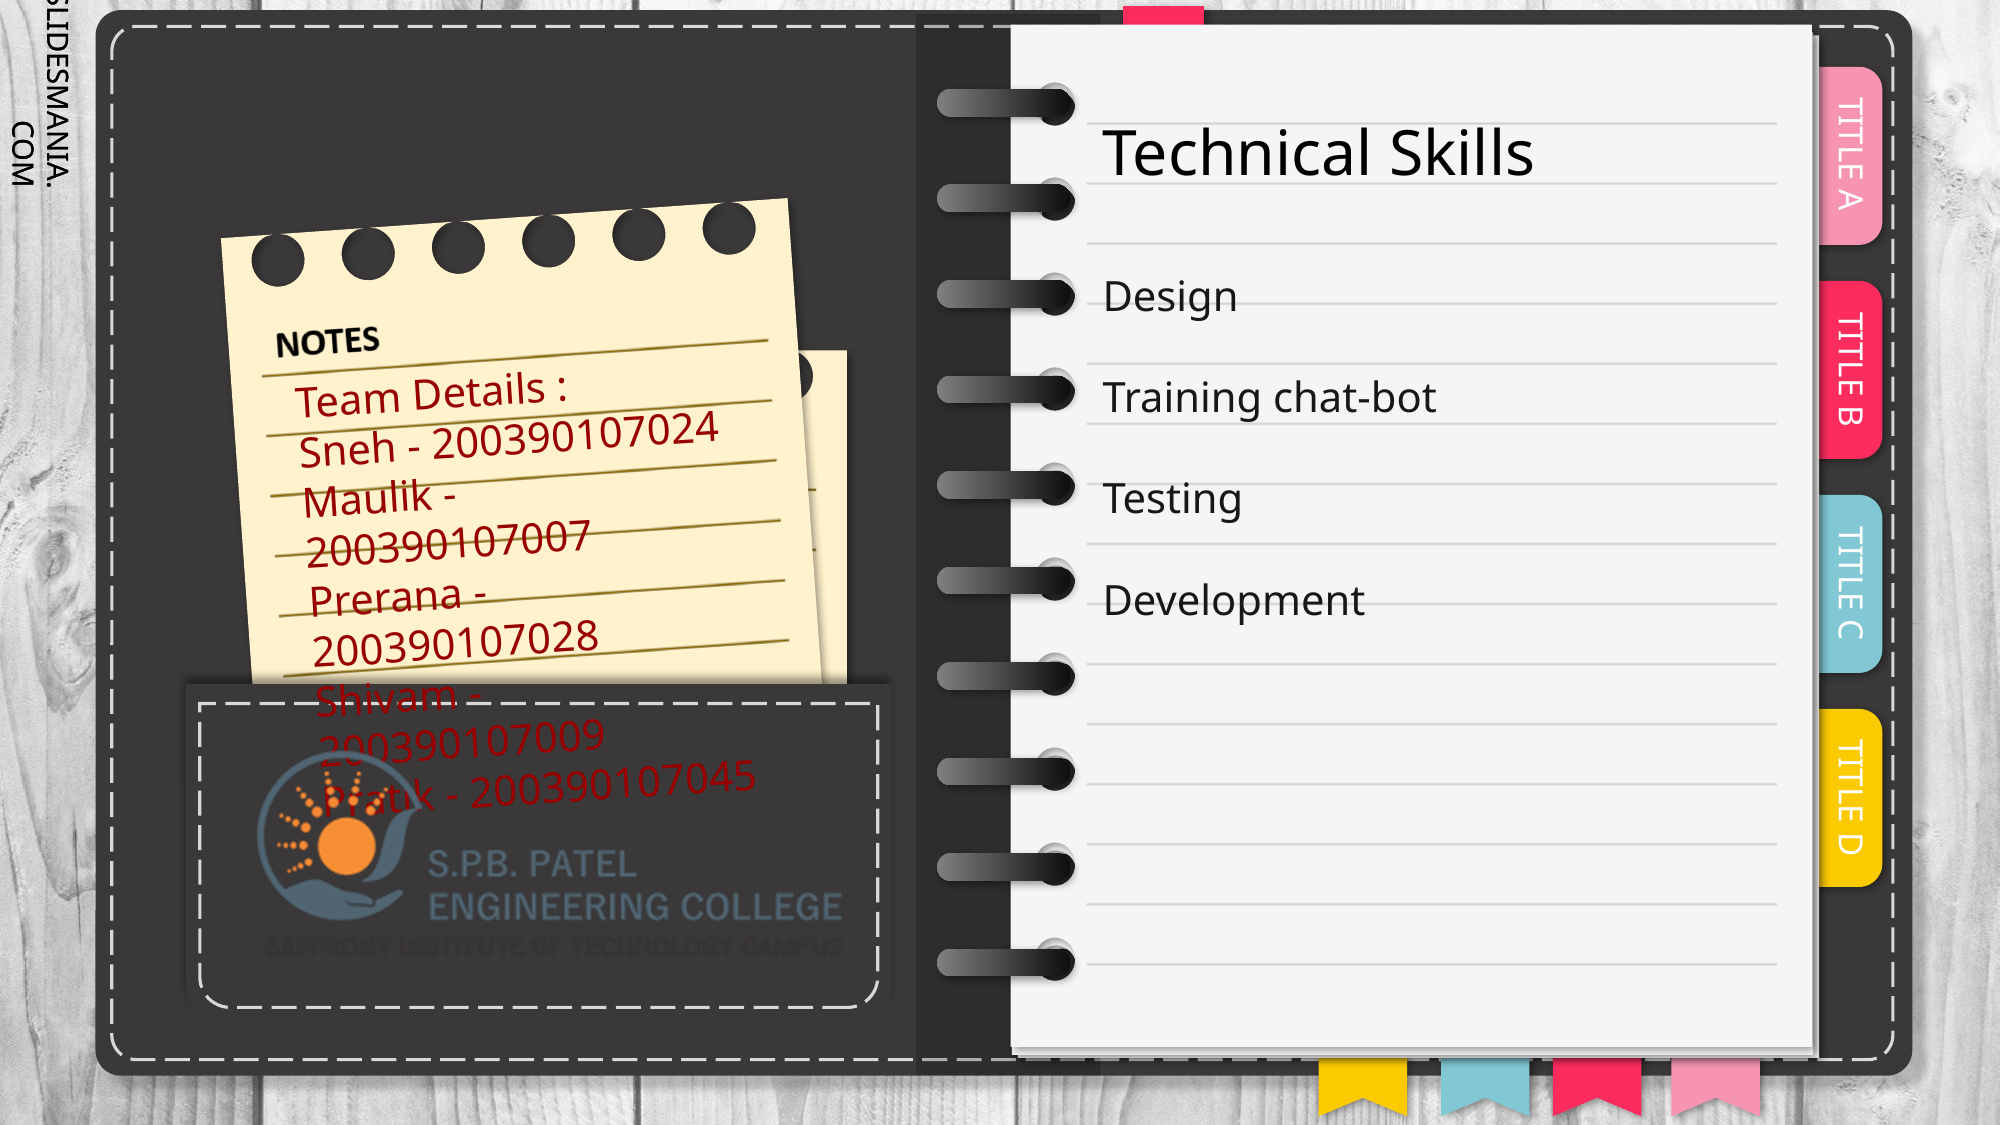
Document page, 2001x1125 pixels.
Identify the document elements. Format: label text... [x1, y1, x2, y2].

list Design Training chat-bot Testing Development [1082, 241, 1772, 977]
title Technical Skills [1082, 107, 1774, 194]
picture [0, 0, 2000, 1125]
subtitle Team Details : Sneh - 200390107024 Maulik - 200390107007 Prerana - 200390107028 Shivam - 200390107009 Pratik - 200390107045 [272, 326, 789, 745]
